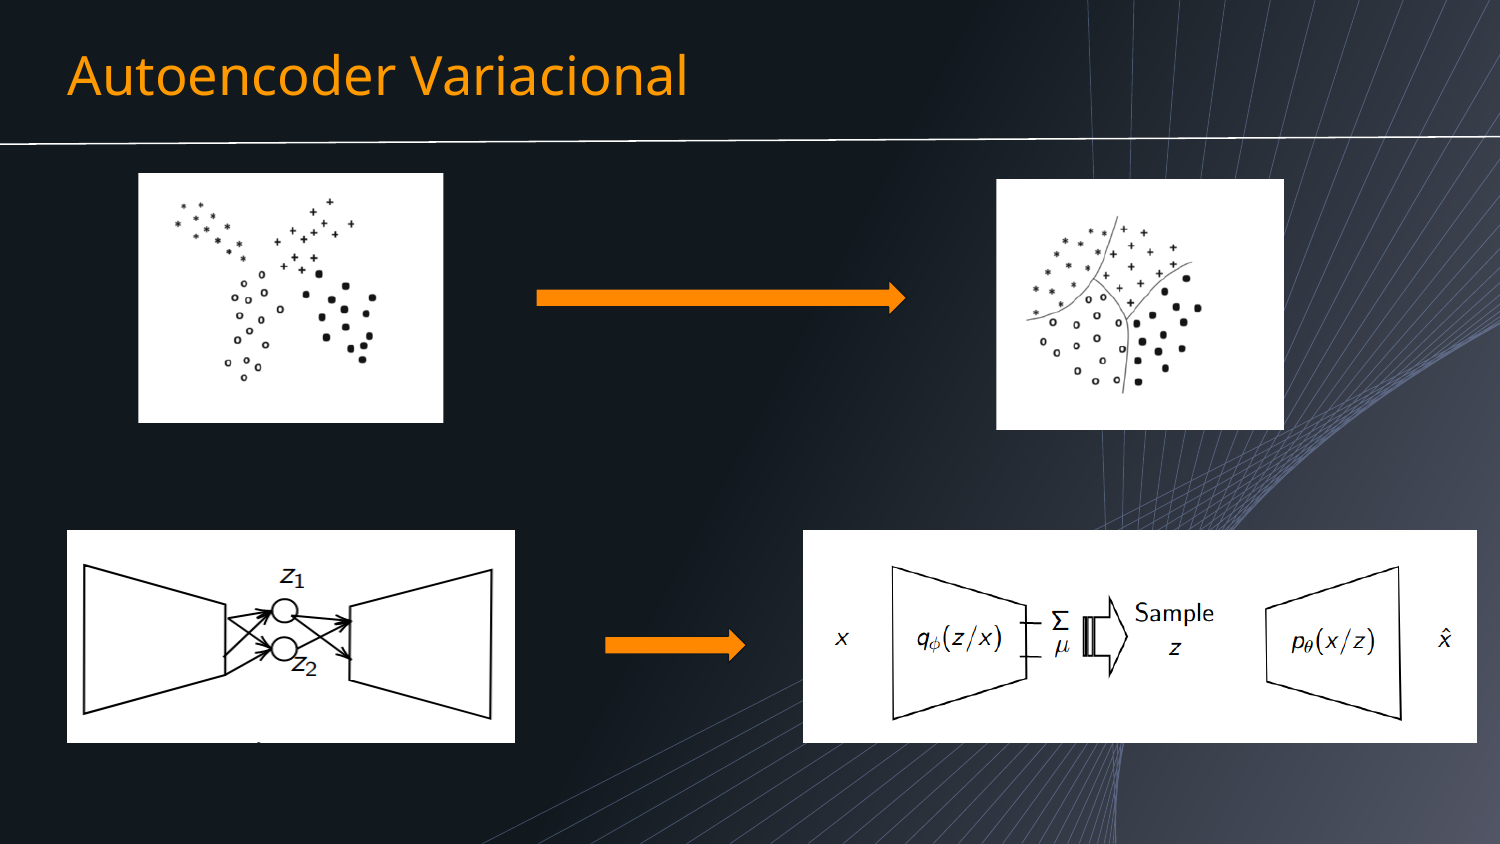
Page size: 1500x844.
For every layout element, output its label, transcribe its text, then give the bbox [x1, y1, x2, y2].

text_box [535, 279, 907, 317]
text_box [0, 135, 1500, 145]
title Autoencoder Variacional [67, 28, 1178, 108]
picture [803, 529, 1477, 743]
picture [138, 172, 444, 423]
picture [996, 179, 1285, 430]
text_box [604, 626, 747, 664]
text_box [67, 529, 515, 743]
